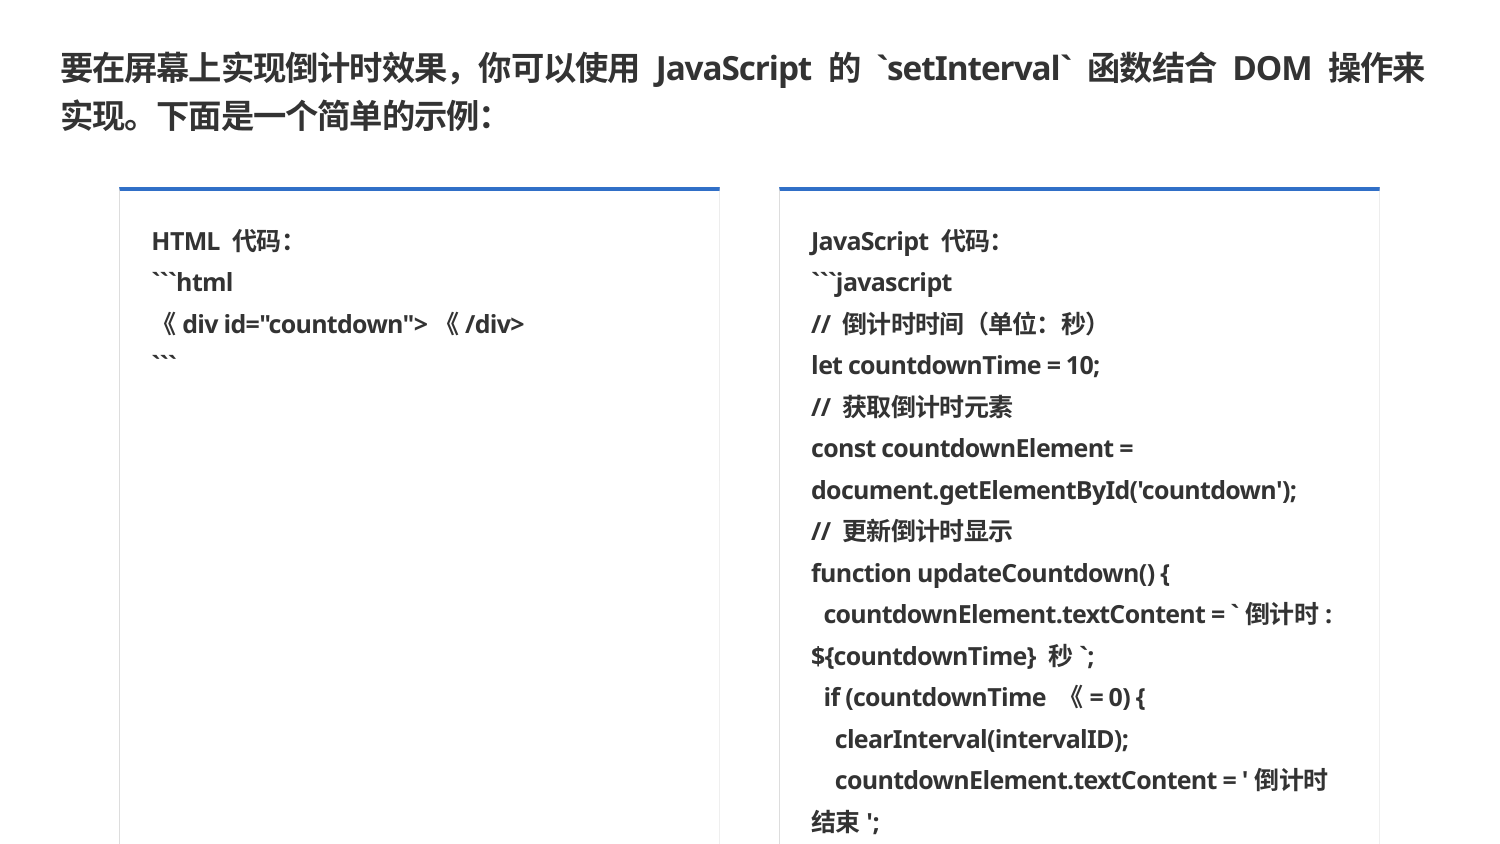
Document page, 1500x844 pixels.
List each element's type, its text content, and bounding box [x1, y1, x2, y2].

picture [779, 187, 1380, 844]
picture [119, 187, 720, 844]
text_box 要在屏幕上实现倒计时效果，你可以使用 JavaScript 的 `setInterval` 函数结合 DOM 操作来实现。下面是一个简单的示例： [60, 37, 1440, 135]
